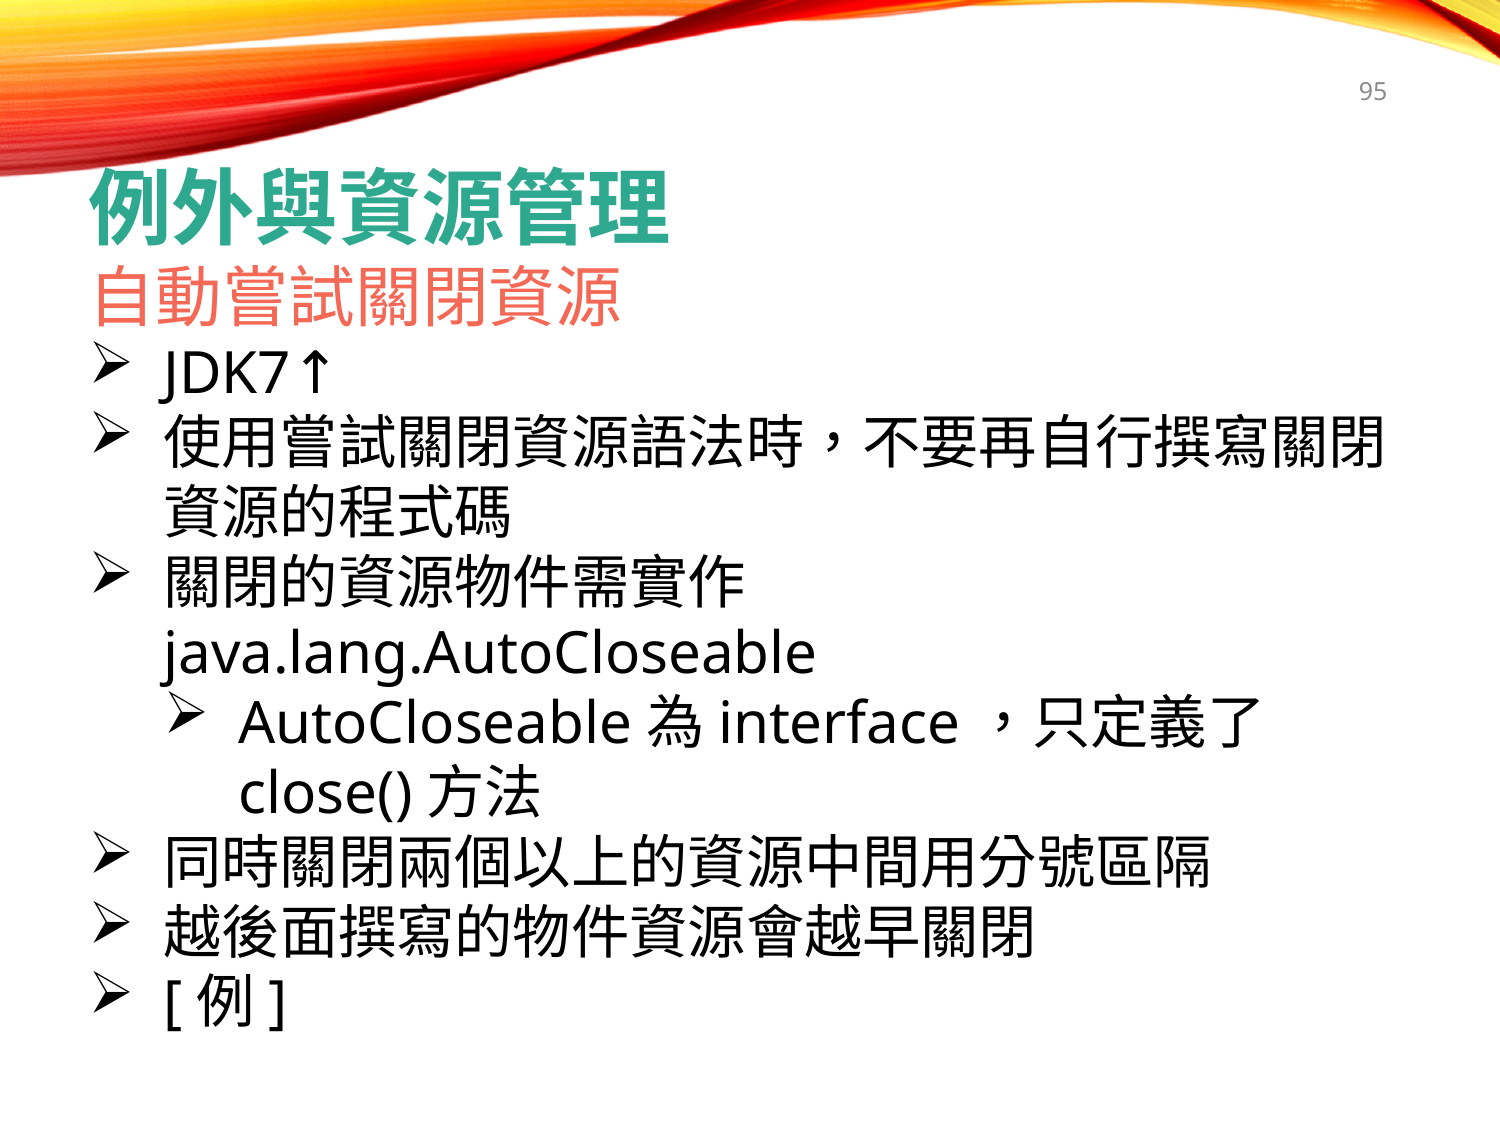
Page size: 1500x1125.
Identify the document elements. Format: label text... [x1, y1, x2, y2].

text_box 例外與資源管理 自動嘗試關閉資源 JDK7↑ 使用嘗試關閉資源語法時，不要再自行撰寫關閉資源的程式碼 關閉的資源物件需實作java.lang.AutoCloseable AutoCloseable為interface，只定義了close()方法 同時關閉兩個以上的資源中間用分號區隔 越後面撰寫的物件資源會越早關閉 [例] [0, 147, 1500, 1042]
slide_number 95 [1078, 62, 1403, 123]
picture [0, 0, 1500, 147]
